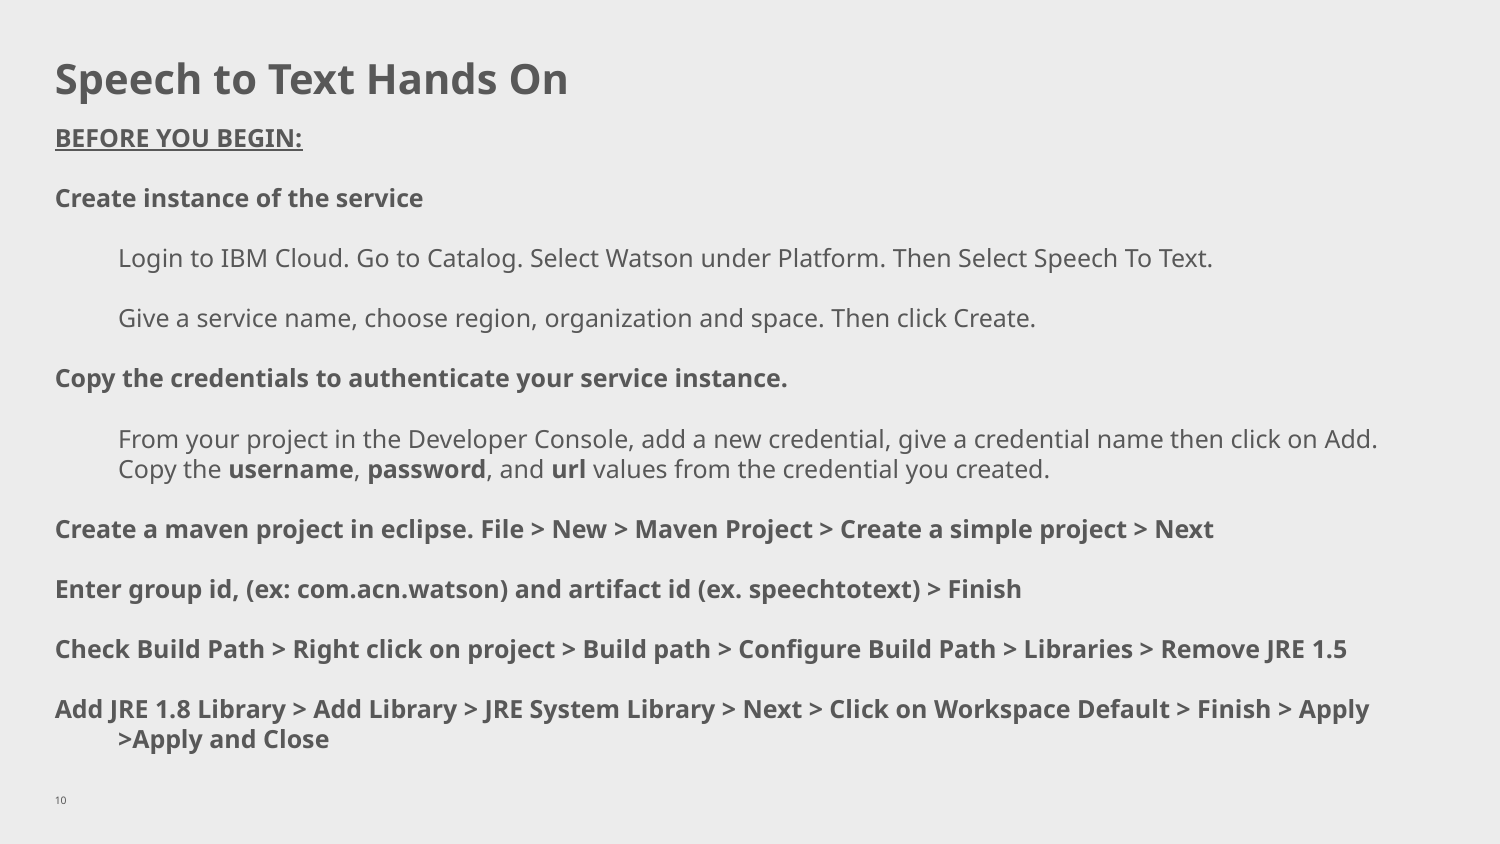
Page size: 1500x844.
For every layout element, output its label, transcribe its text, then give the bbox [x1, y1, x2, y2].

slide_number 10 [54, 776, 90, 809]
title Speech to Text Hands On [54, 52, 1198, 122]
text_box BEFORE YOU BEGIN: Create instance of the service Login to IBM Cloud. Go to Catalog. Select Watson under Platform. Then Select Speech To Text. Give a service name, choose region, organization and space. Then click Create. Copy the credentials to authenticate your service instance. From your project in the Developer Console, add a new credential, give a credential name then click on Add. Copy the username, password, and url values from the credential you created. Create a maven project in eclipse. File > New > Maven Project > Create a simple project > Next Enter group id, (ex: com.acn.watson) and artifact id (ex. speechtotext) > Finish Check Build Path > Right click on project > Build path > Configure Build Path > Libraries > Remove JRE 1.5 Add JRE 1.8 Library > Add Library > JRE System Library > Next > Click on Workspace Default > Finish > Apply >Apply and Close [54, 122, 1401, 776]
